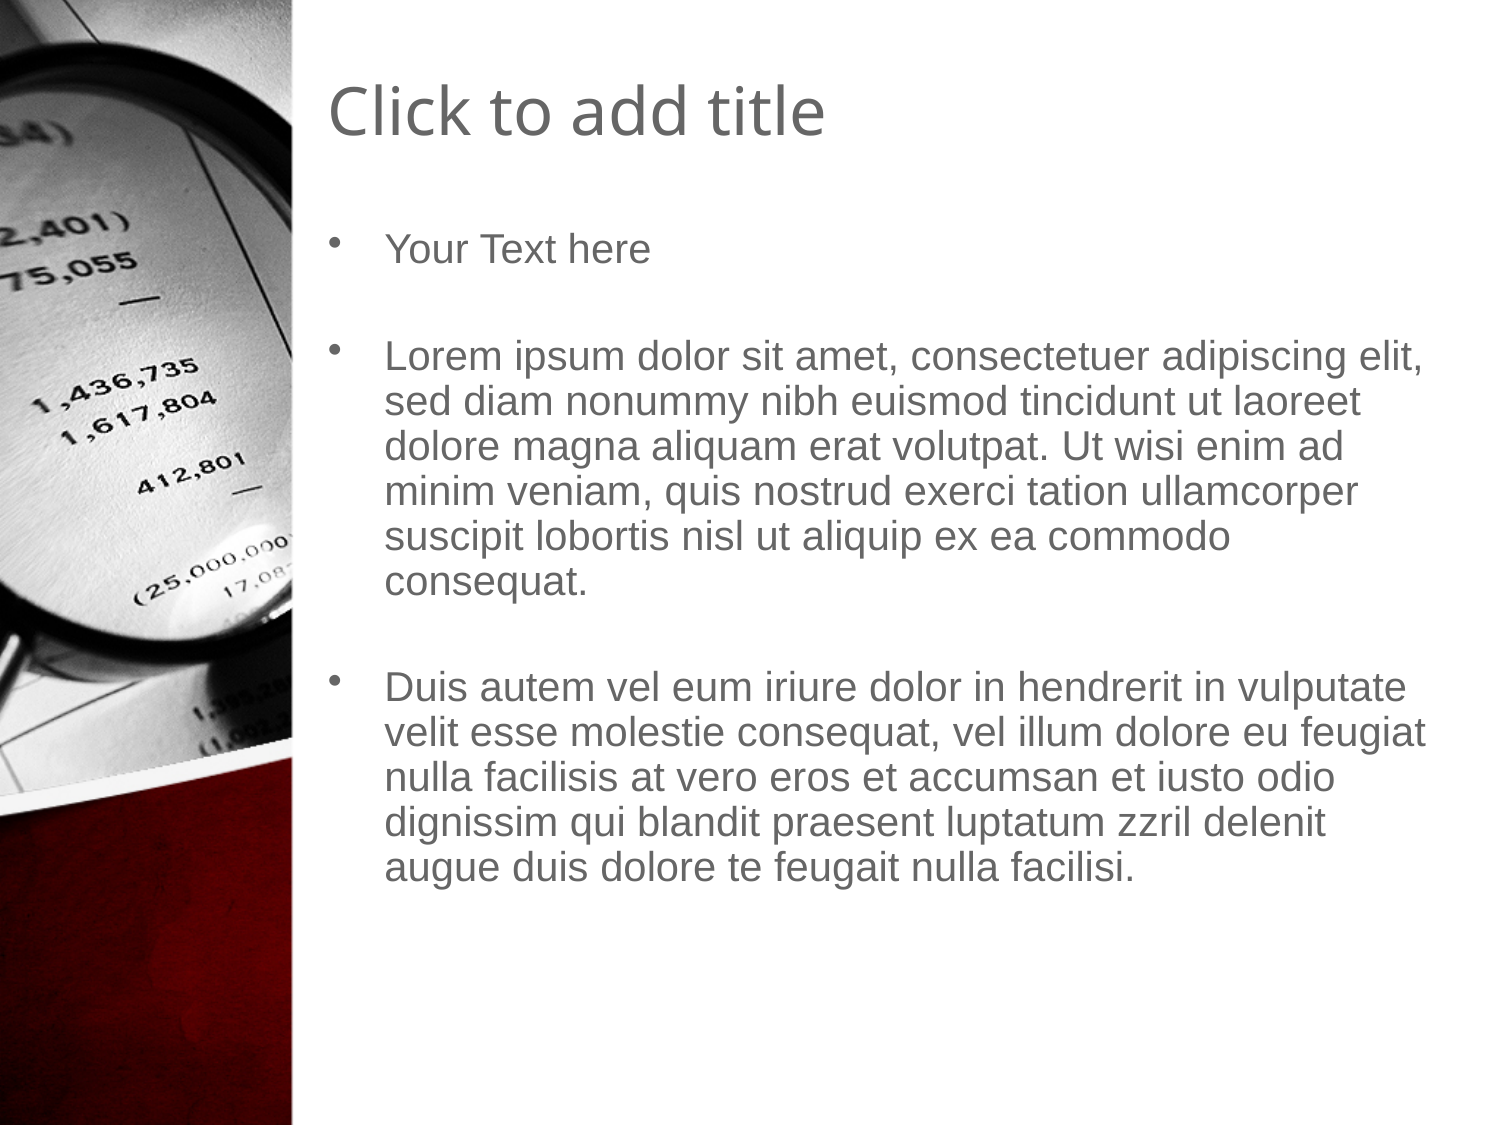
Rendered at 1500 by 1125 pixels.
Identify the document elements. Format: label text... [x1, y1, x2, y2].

picture [0, 0, 1500, 1125]
title Click to add title [312, 45, 1447, 173]
list Your Text here Lorem ipsum dolor sit amet, consectetuer adipiscing elit, sed diam nonummy nibh euismod tincidunt ut laoreet dolore magna aliquam erat volutpat. Ut wisi enim ad minim veniam, quis nostrud exerci tation ullamcorper suscipit lobortis nisl ut aliquip ex ea commodo consequat. Duis autem vel eum iriure dolor in hendrerit in vulputate velit esse molestie consequat, vel illum dolore eu feugiat nulla facilisis at vero eros et accumsan et iusto odio dignissim qui blandit praesent luptatum zzril delenit augue duis dolore te feugait nulla facilisi. [312, 220, 1447, 1071]
